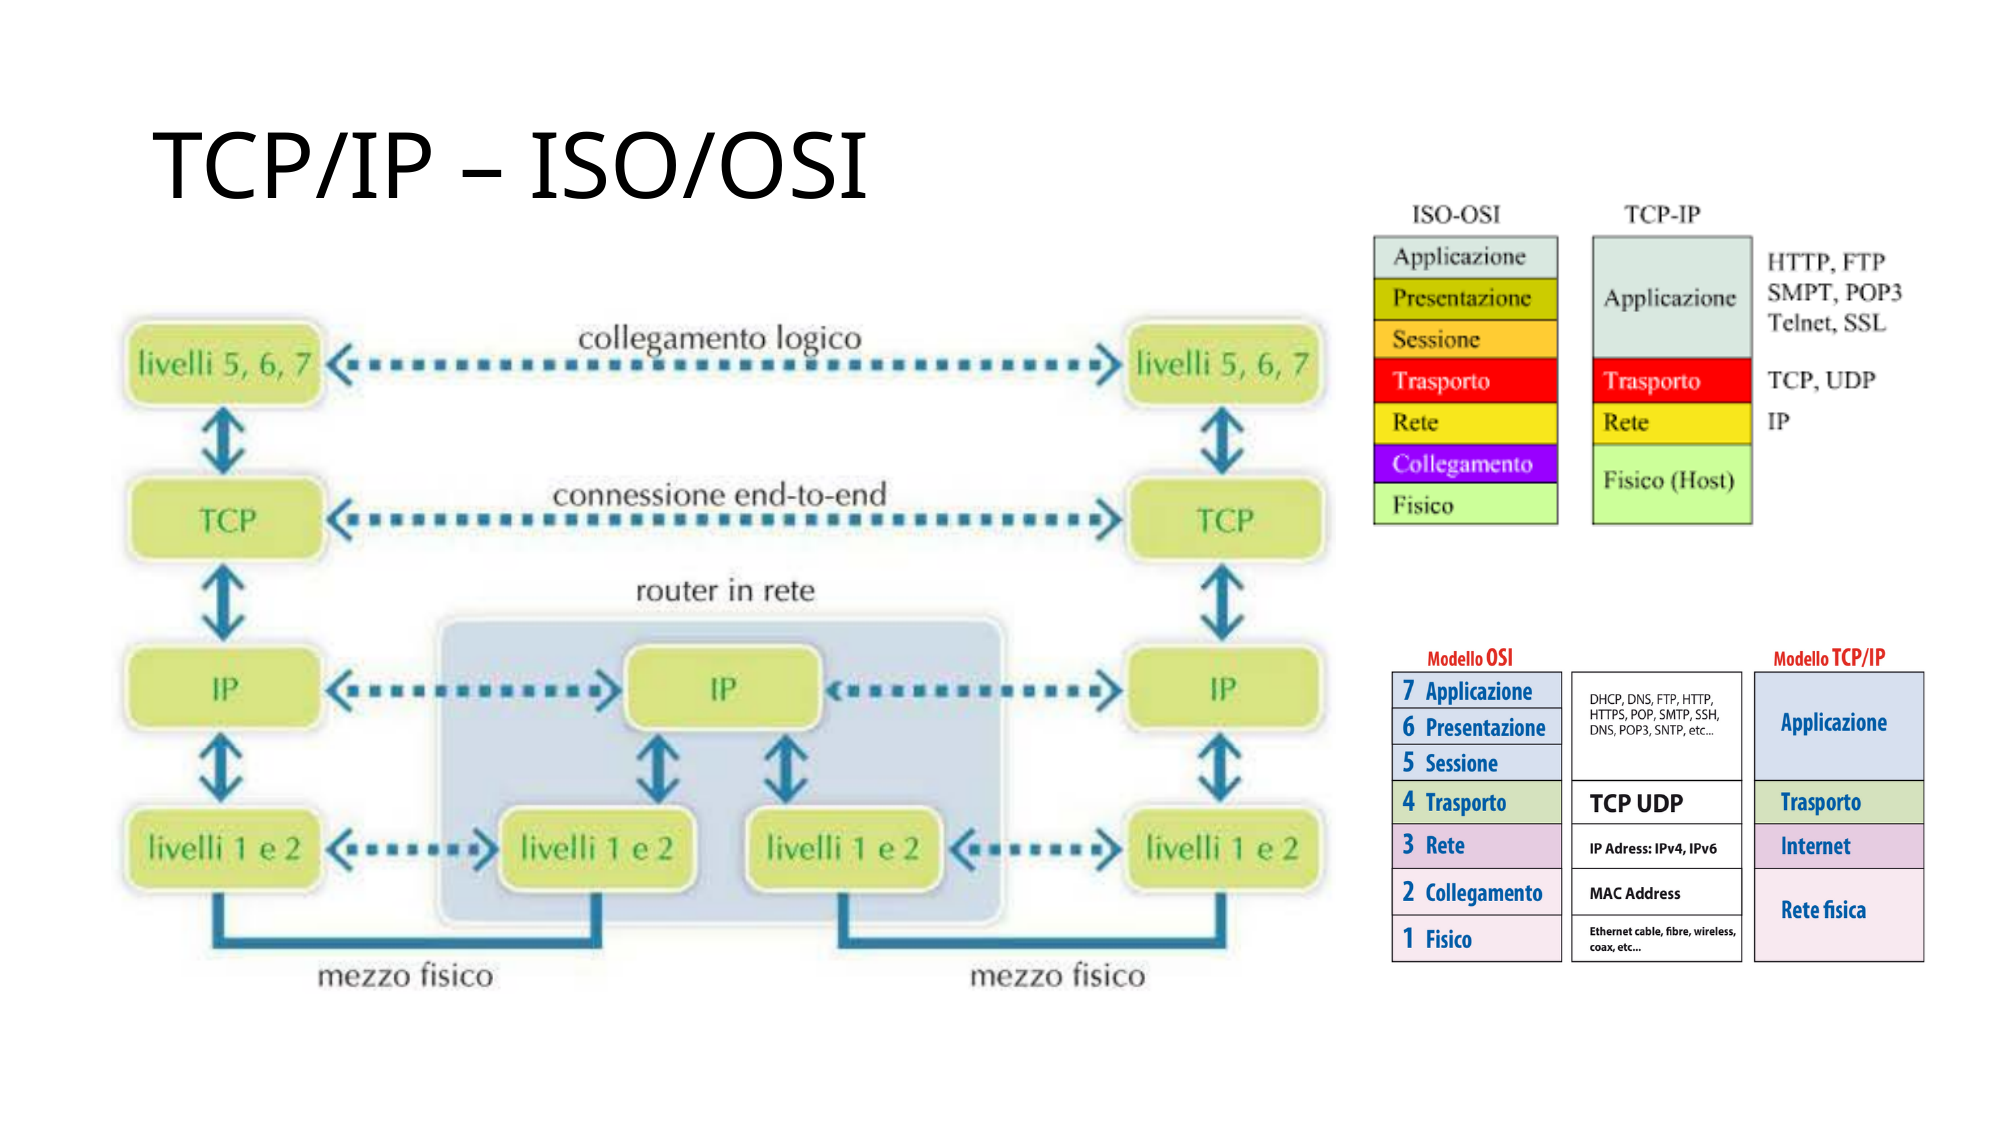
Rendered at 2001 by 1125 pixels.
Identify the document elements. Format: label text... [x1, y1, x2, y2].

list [111, 305, 1336, 999]
title TCP/IP – ISO/OSI [137, 59, 1863, 278]
picture [1363, 625, 1952, 982]
picture [1372, 198, 1907, 527]
